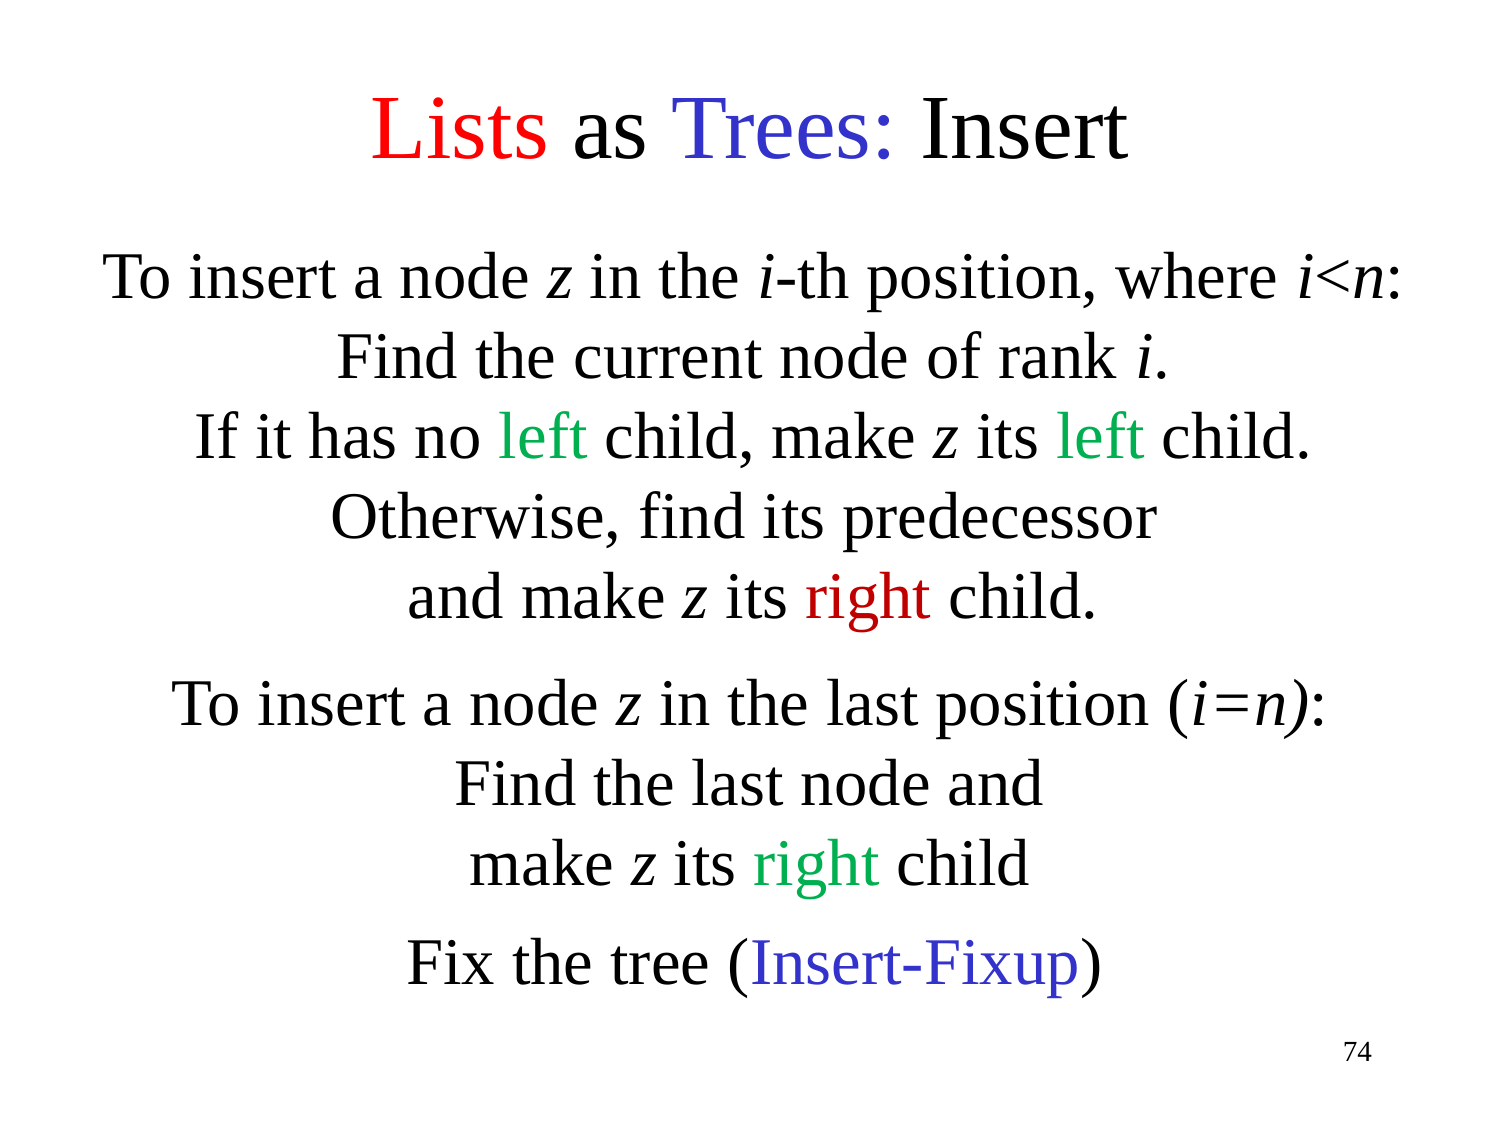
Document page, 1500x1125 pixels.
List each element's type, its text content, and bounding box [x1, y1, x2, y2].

text_box To insert a node z in the last position (i=n): Find the last node and make z its right child [0, 651, 1500, 907]
text_box To insert a node z in the i-th position, where i<n: Find the current node of rank i. If it has no left child, make z its left child. Otherwise, find its predecessor and make z its right child. [3, 224, 1500, 640]
text_box Lists as Trees: Insert [0, 59, 1500, 209]
slide_number 74 [1074, 1024, 1388, 1101]
text_box Fix the tree (Insert-Fixup) [4, 910, 1500, 1006]
